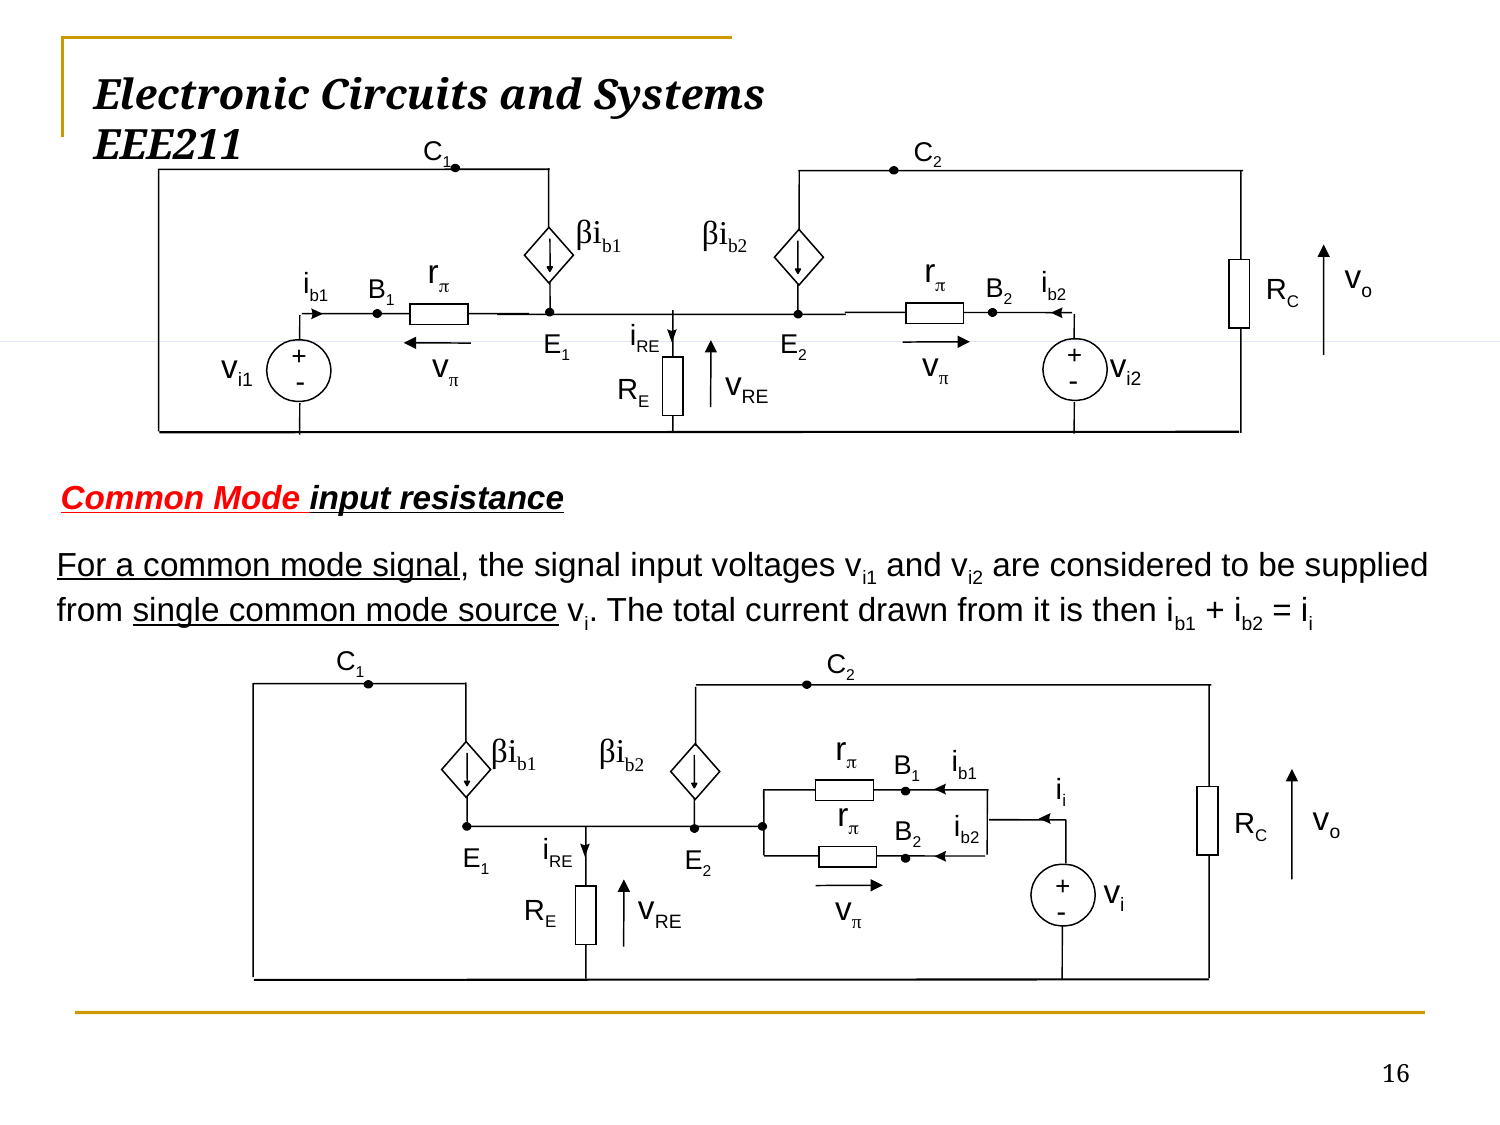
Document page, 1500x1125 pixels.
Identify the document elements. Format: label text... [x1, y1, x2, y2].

text_box Electronic Circuits and Systems EEE211 [78, 60, 1418, 152]
text_box Common Mode input resistance [45, 468, 773, 524]
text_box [252, 643, 1370, 981]
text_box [158, 133, 1401, 435]
text_box For a common mode signal, the signal input voltages vi1 and vi2 are considered to be supplied from single common mode source vi. The total current drawn from it is then ib1 + ib2 = ii [41, 535, 1463, 642]
slide_number 16 [1074, 1023, 1426, 1100]
